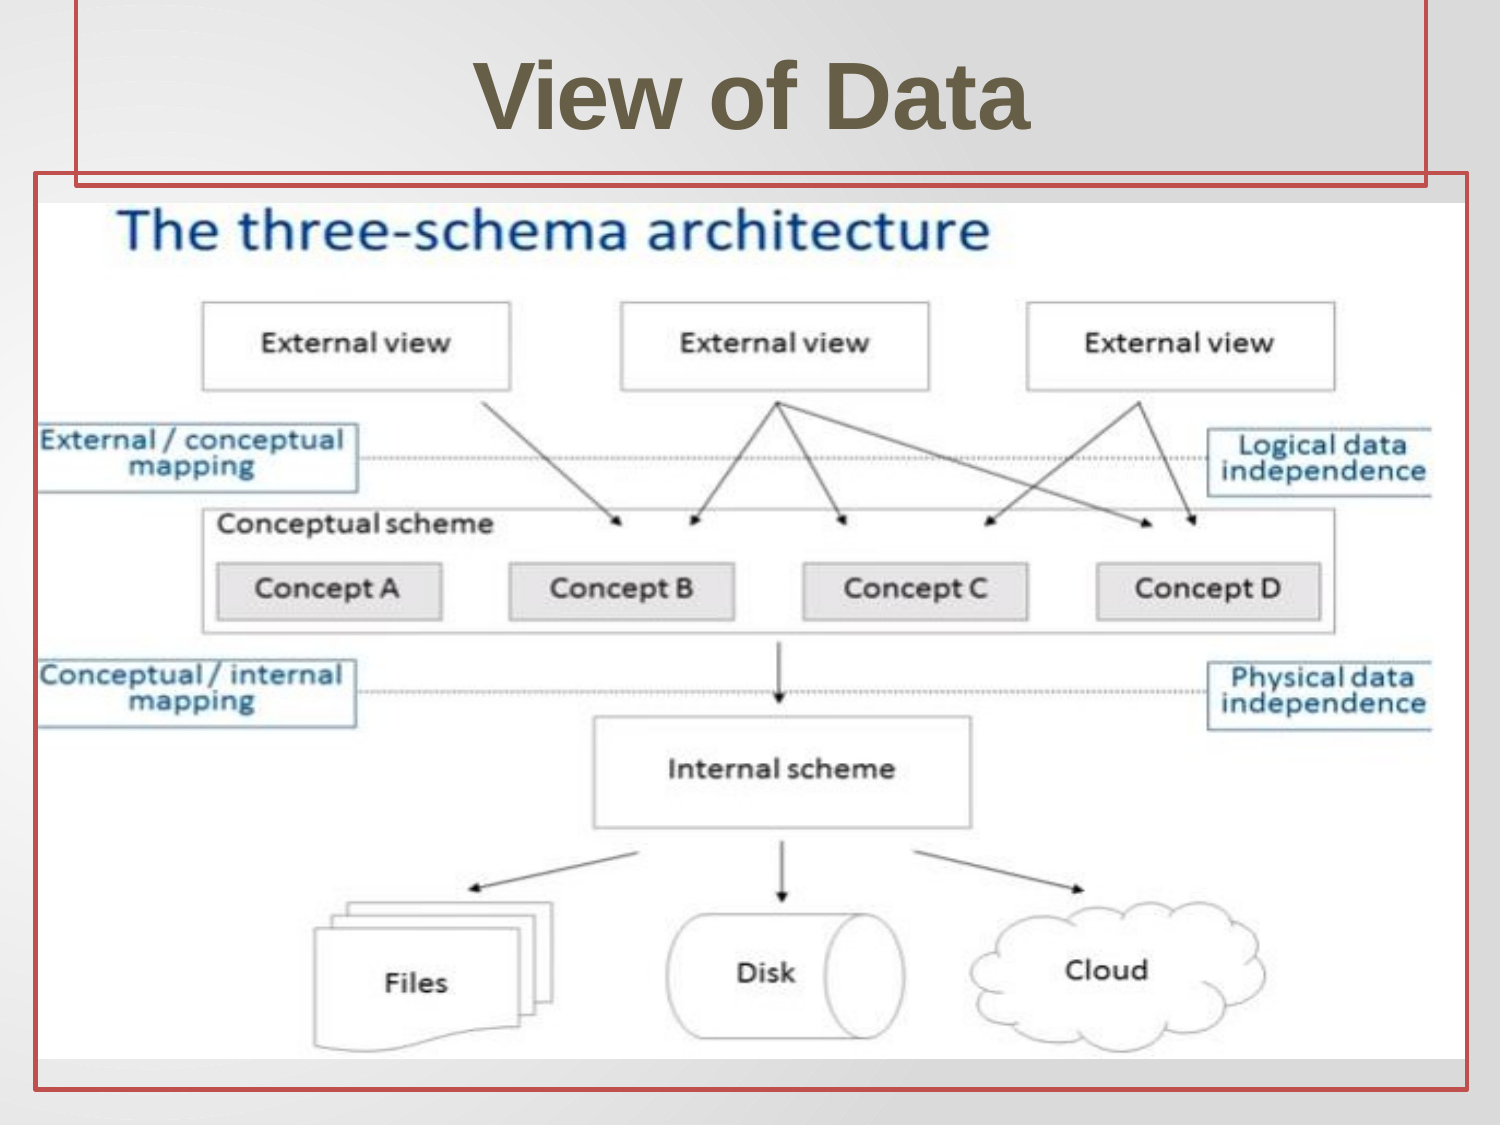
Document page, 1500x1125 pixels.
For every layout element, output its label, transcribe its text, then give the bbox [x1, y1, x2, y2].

title View of Data [76, 0, 1427, 162]
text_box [32, 170, 1470, 1093]
